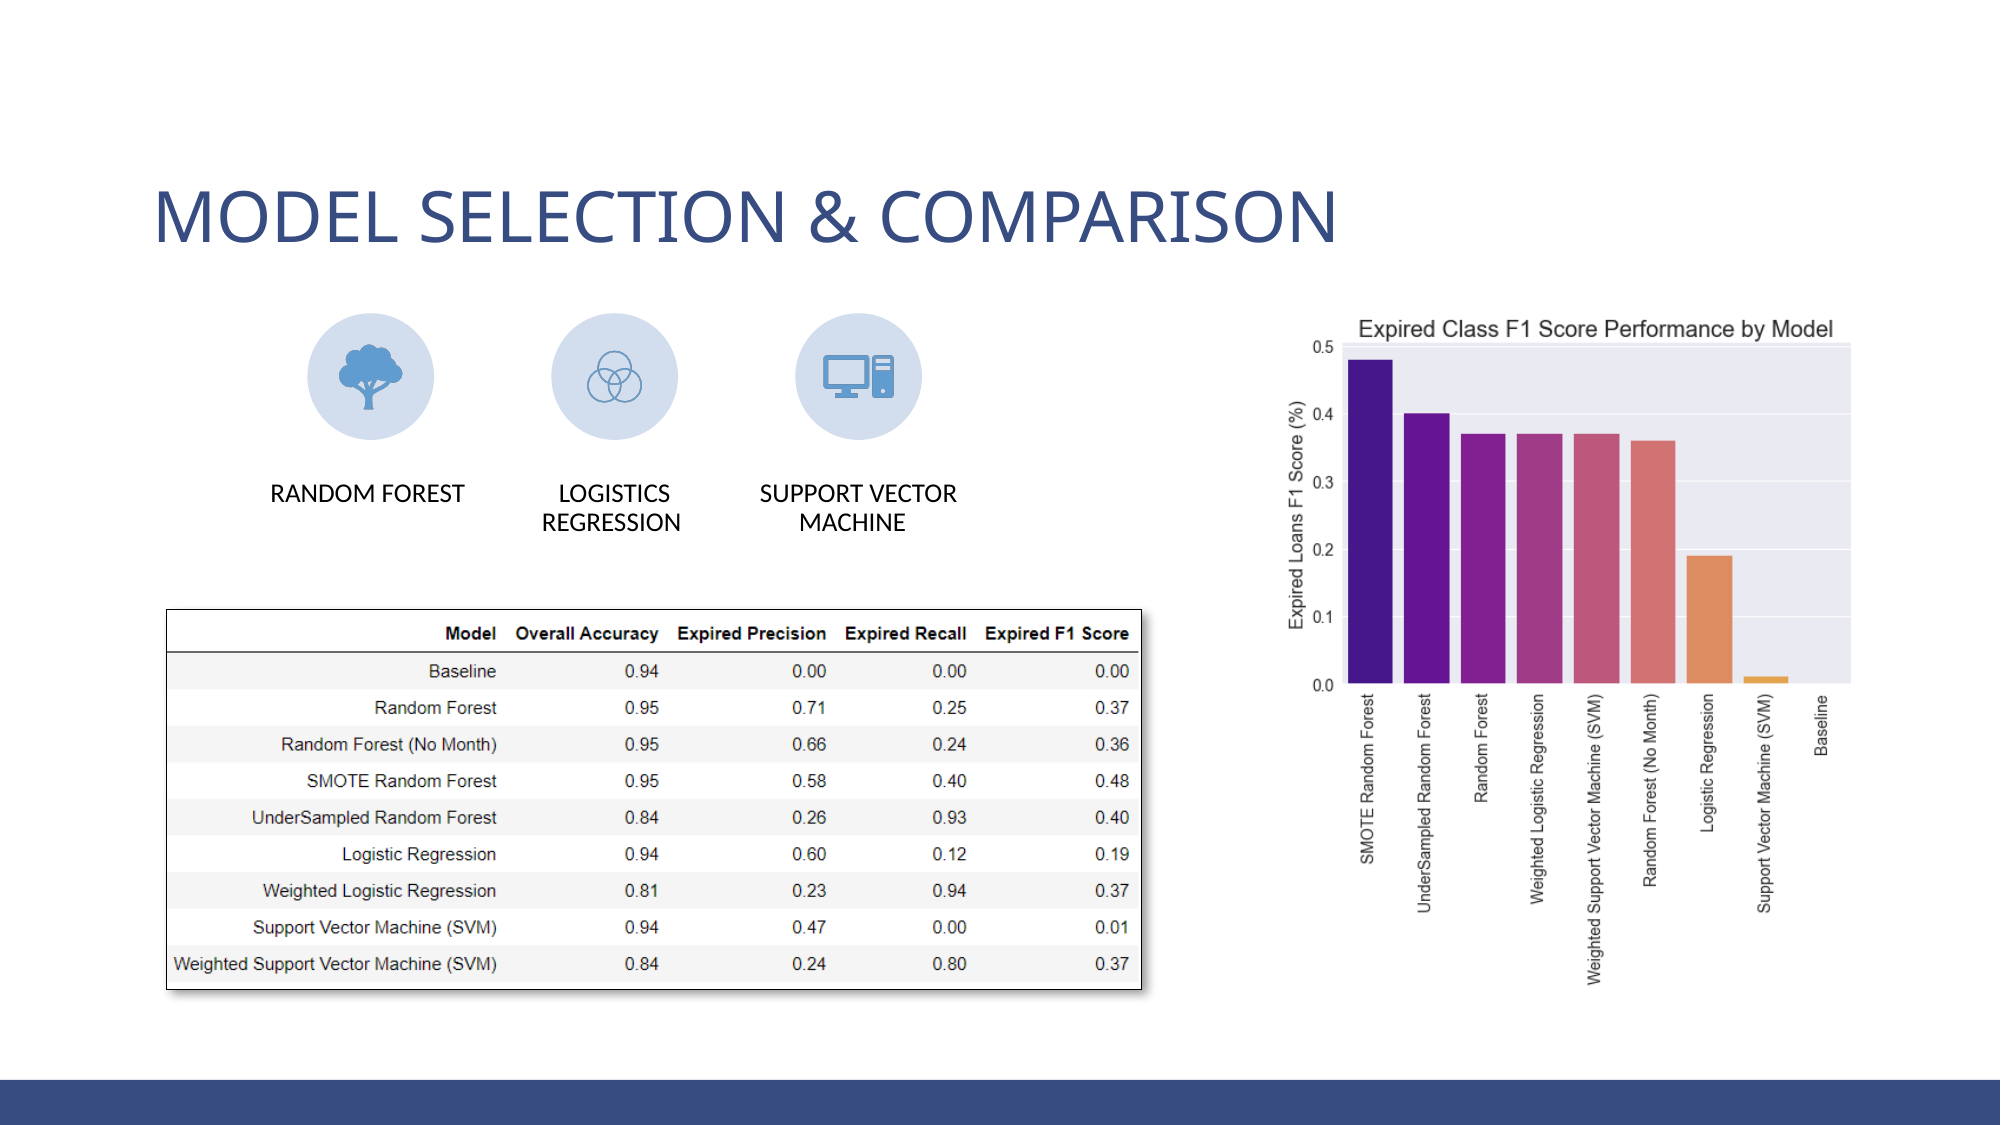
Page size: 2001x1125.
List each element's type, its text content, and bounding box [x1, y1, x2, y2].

picture [1282, 312, 1859, 991]
picture [166, 609, 1142, 989]
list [88, 312, 1142, 563]
title Model selection & Comparison [137, 78, 1638, 266]
